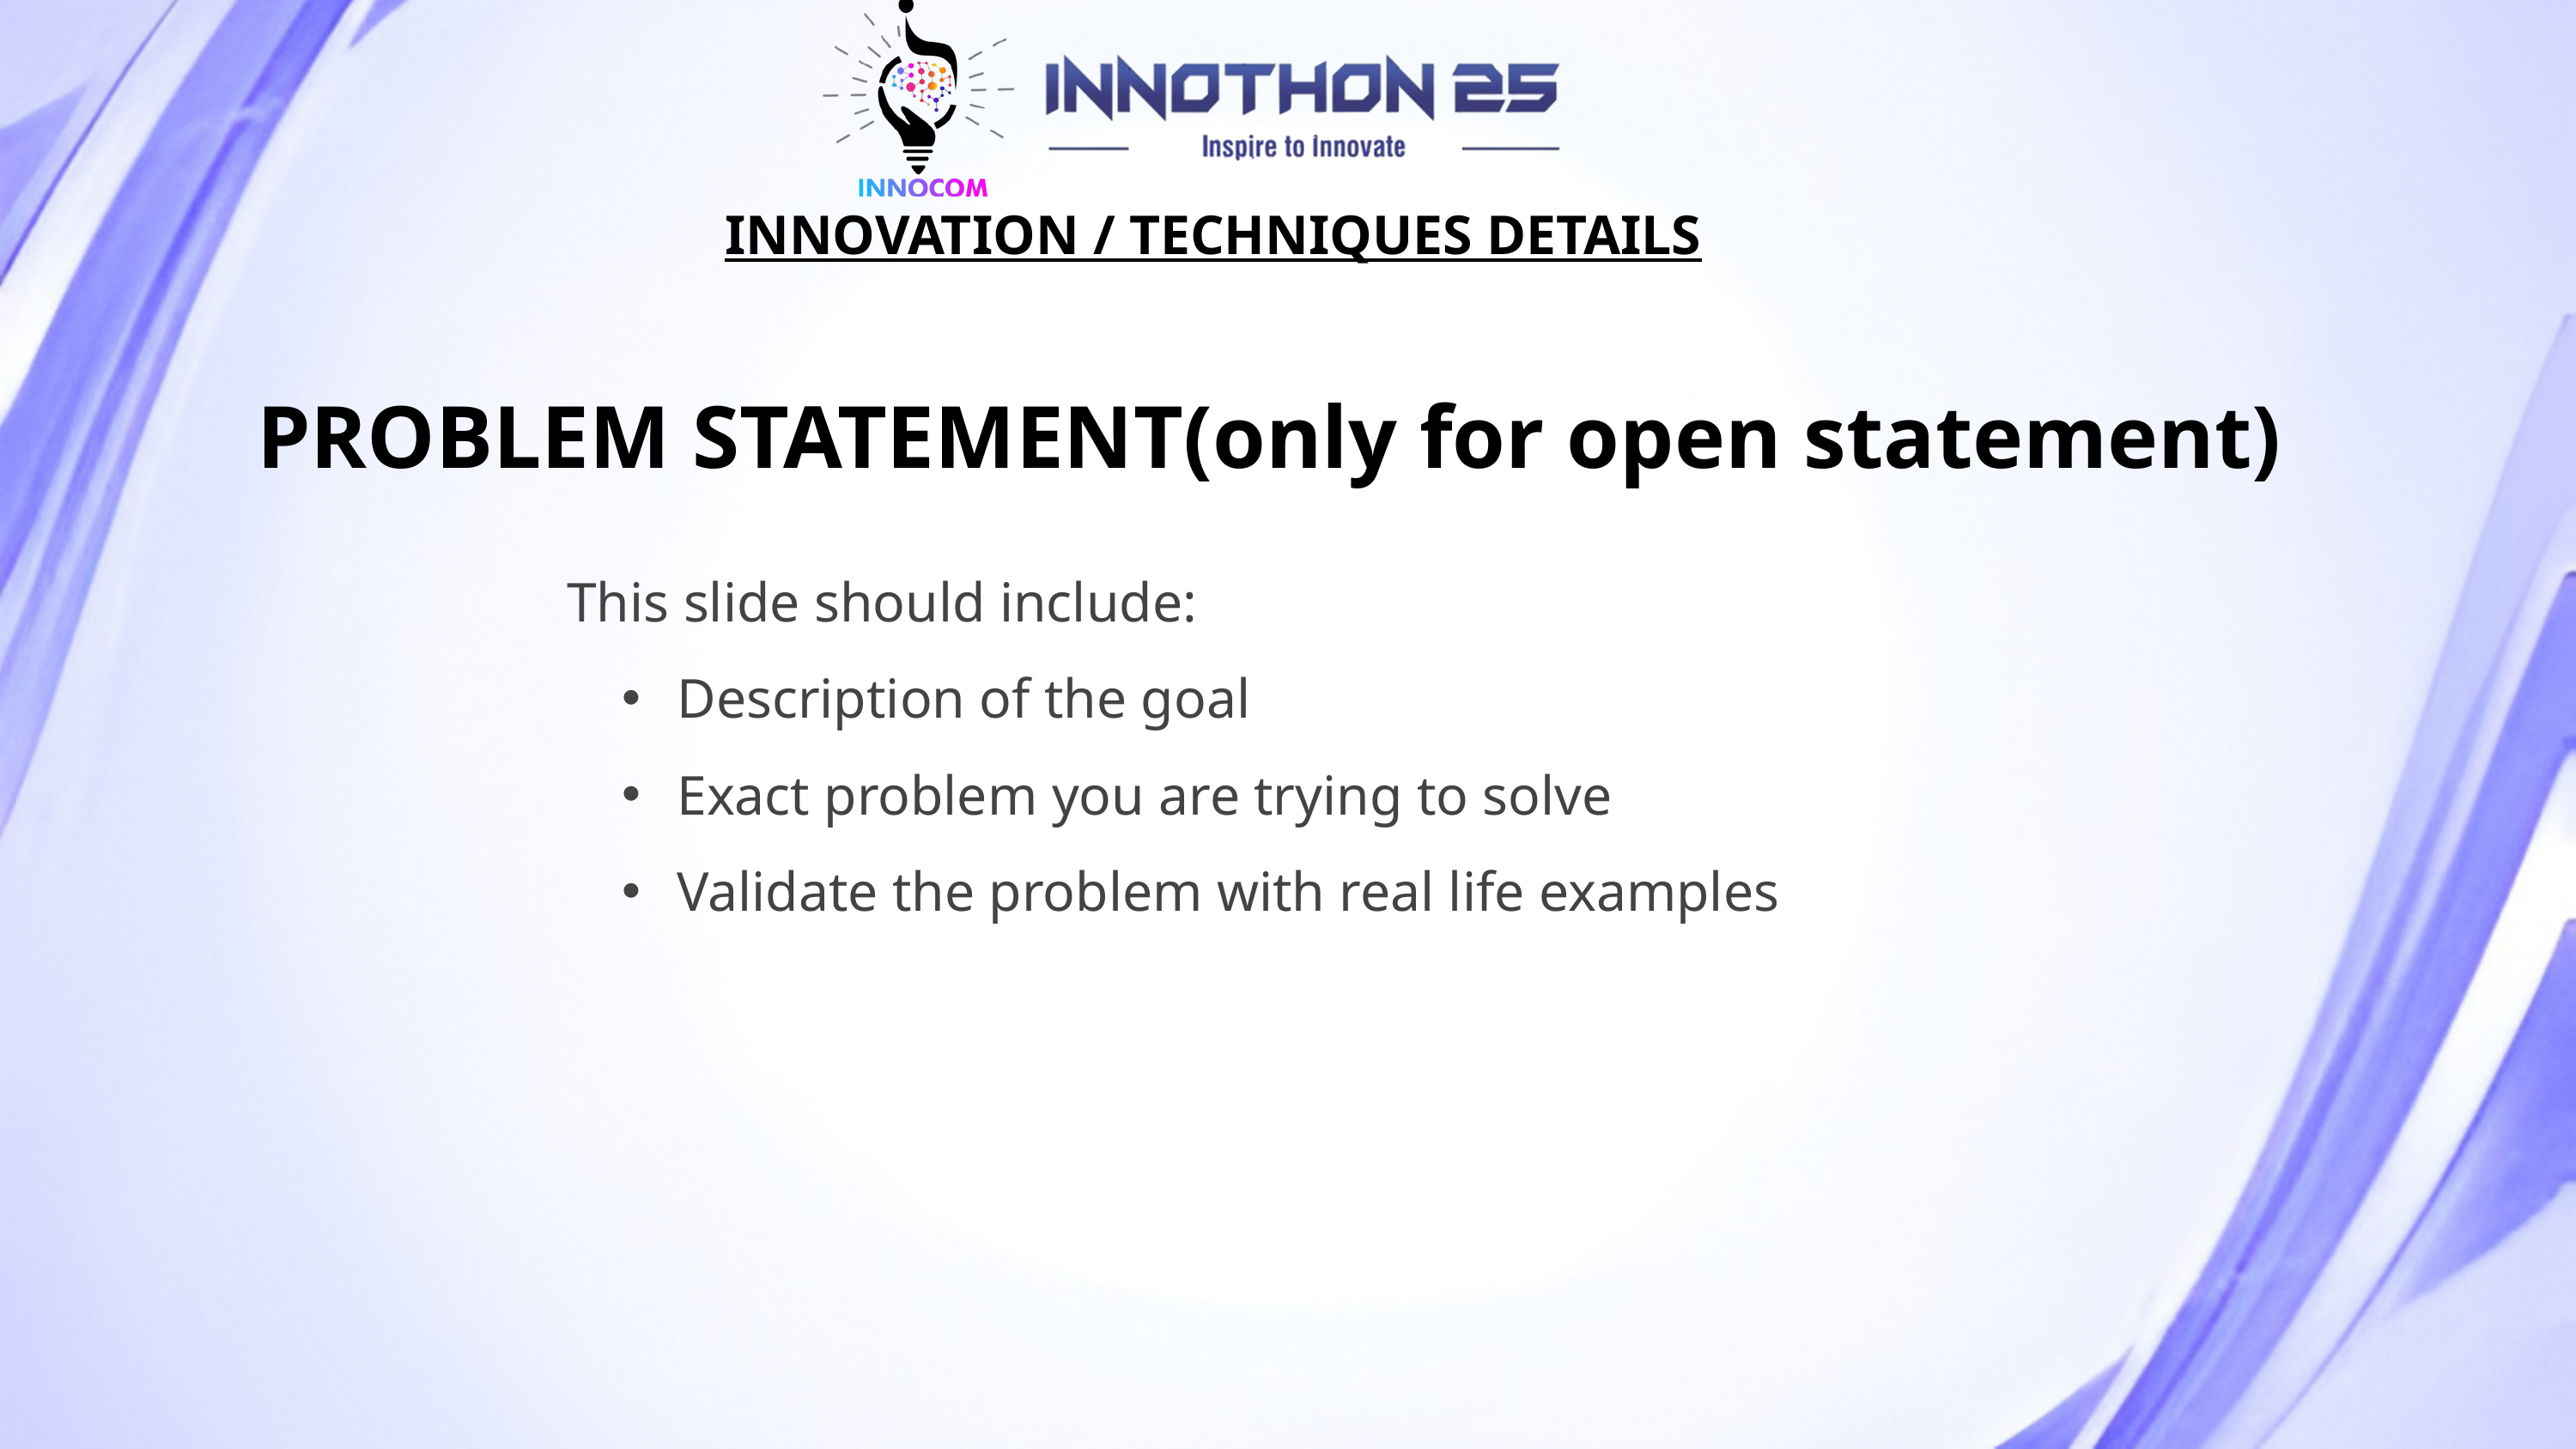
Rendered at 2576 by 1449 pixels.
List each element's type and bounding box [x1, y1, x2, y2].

text_box [1018, 27, 1590, 166]
text_box [814, 0, 1019, 197]
text_box [0, 0, 2576, 1449]
